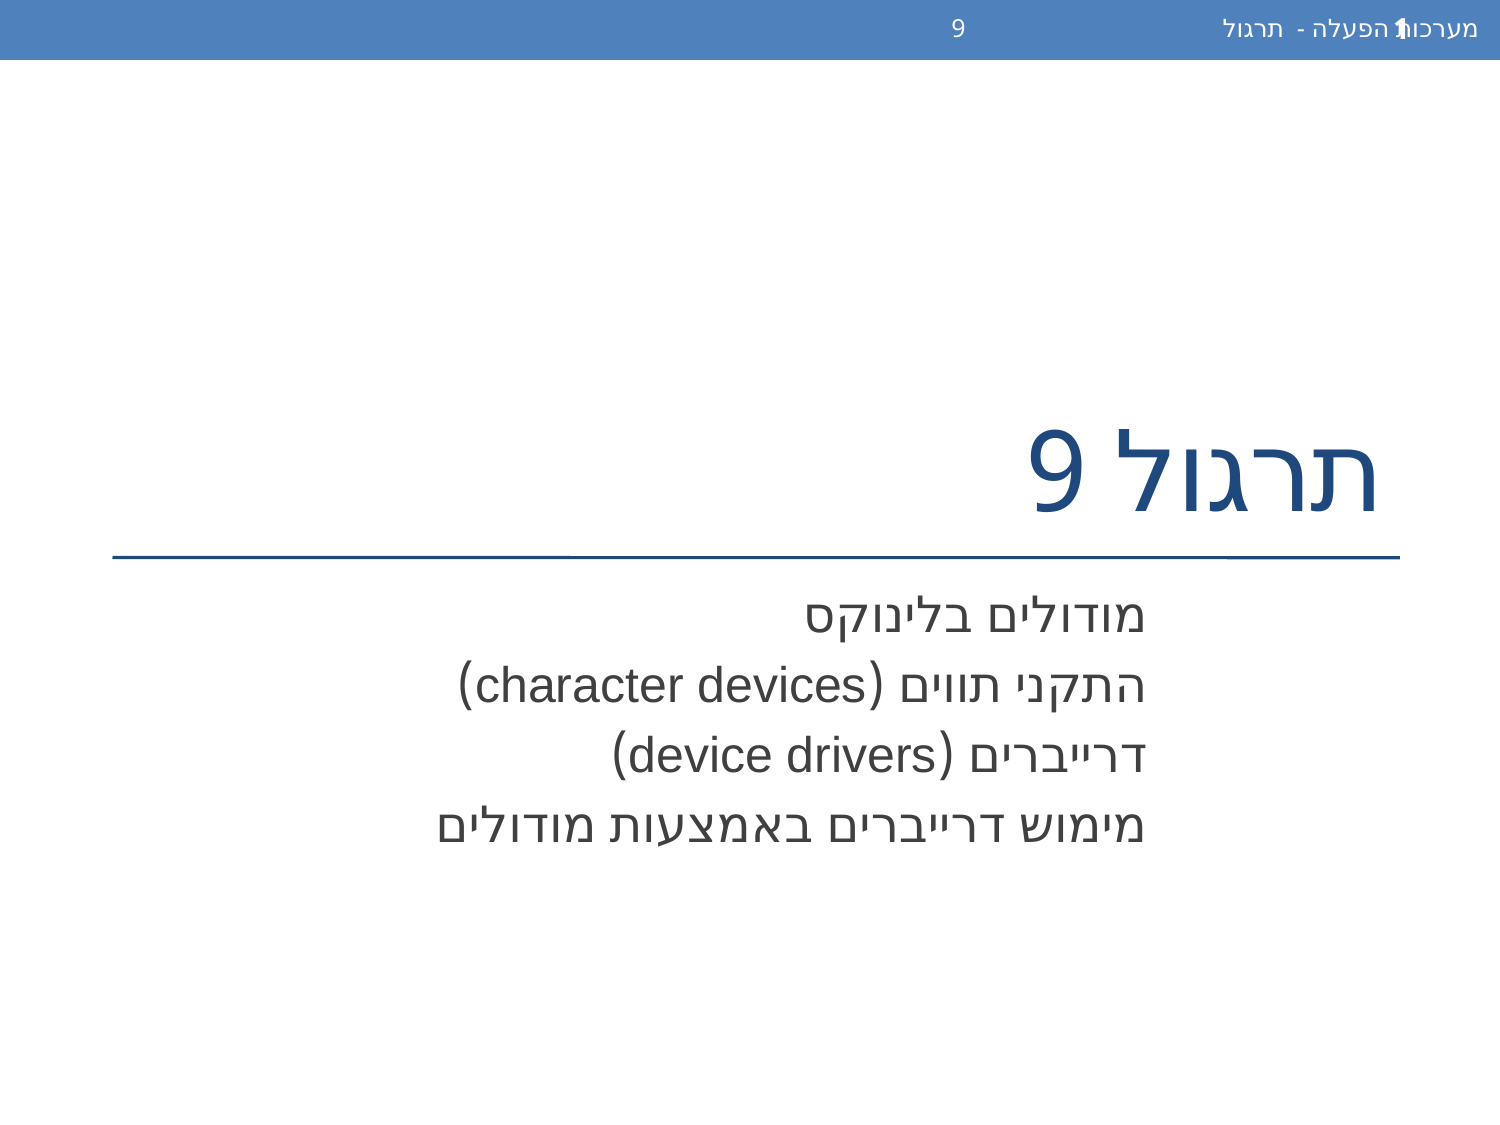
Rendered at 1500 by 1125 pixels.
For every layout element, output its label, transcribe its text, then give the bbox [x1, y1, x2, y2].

title תרגול 9 [112, 224, 1400, 542]
subtitle מודולים בלינוקס התקני תווים (character devices) דרייברים (device drivers) מימוש דרייברים באמצעות מודולים [112, 575, 1163, 892]
slide_number 1 [1250, 3, 1425, 57]
footer מערכות הפעלה - תרגול 9 [562, 3, 1238, 57]
